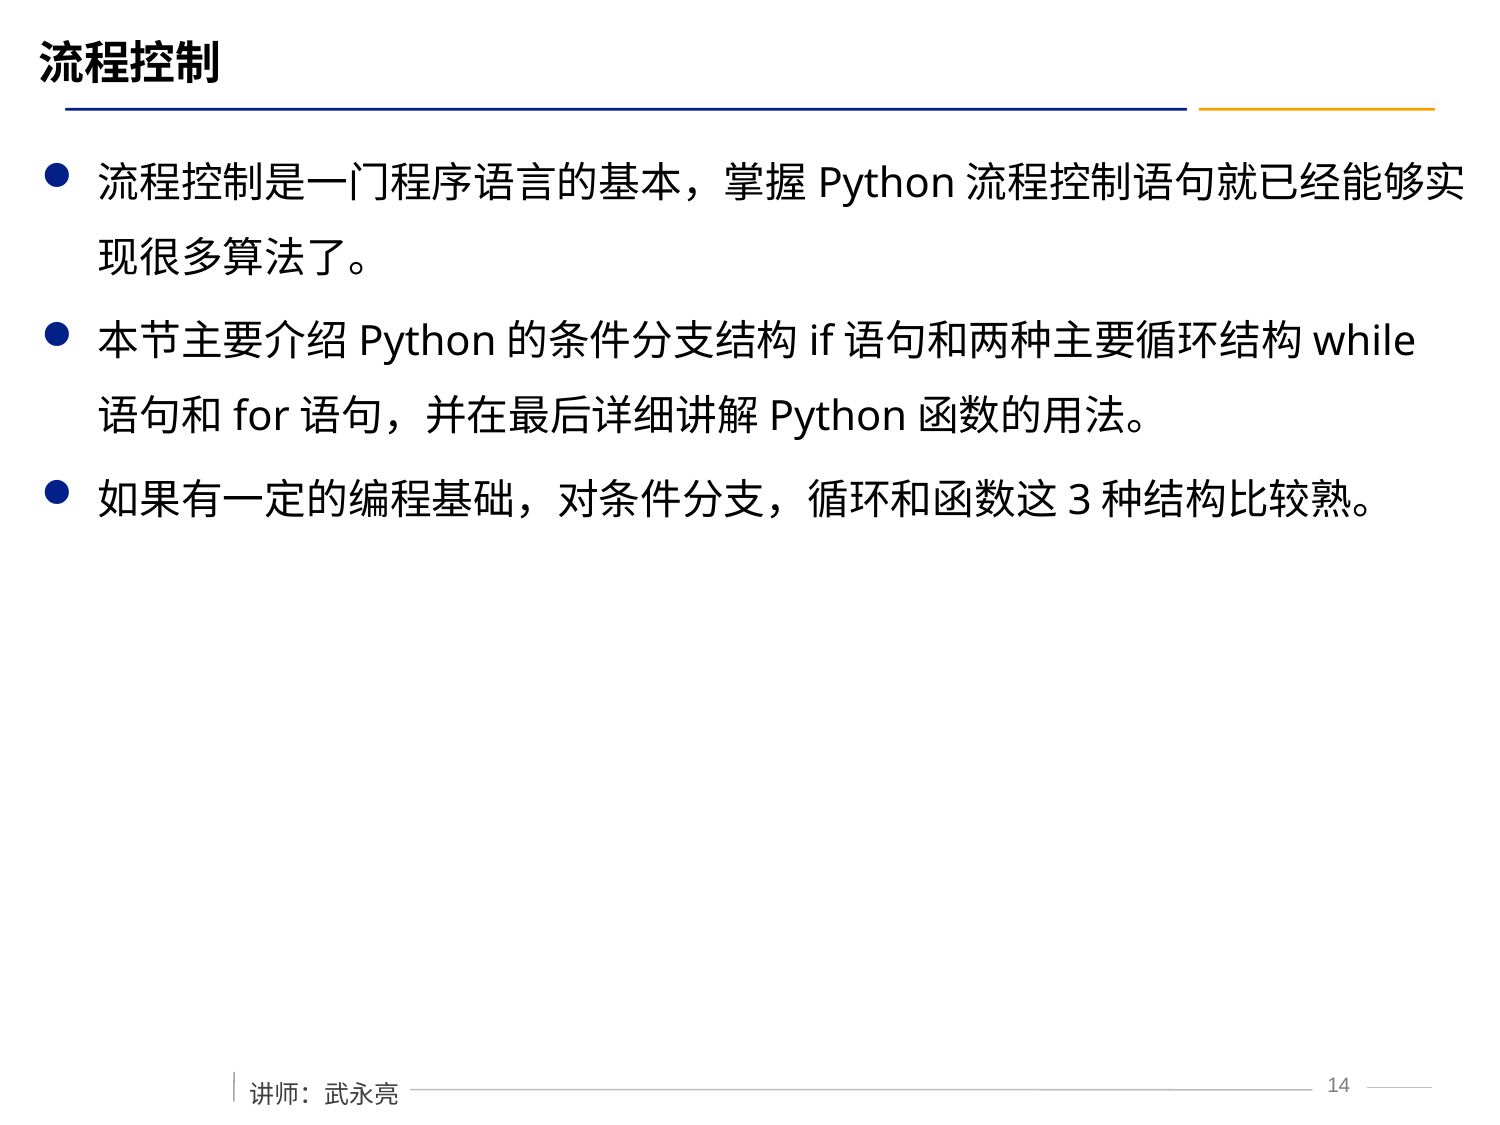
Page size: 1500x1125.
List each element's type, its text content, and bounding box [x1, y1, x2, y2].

list 流程控制是一门程序语言的基本，掌握Python流程控制语句就已经能够实现很多算法了。 本节主要介绍Python的条件分支结构if语句和两种主要循环结构while语句和for语句，并在最后详细讲解Python函数的用法。 如果有一定的编程基础，对条件分支，循环和函数这3种结构比较熟。 [26, 123, 1483, 335]
title 流程控制 [23, 25, 1436, 97]
